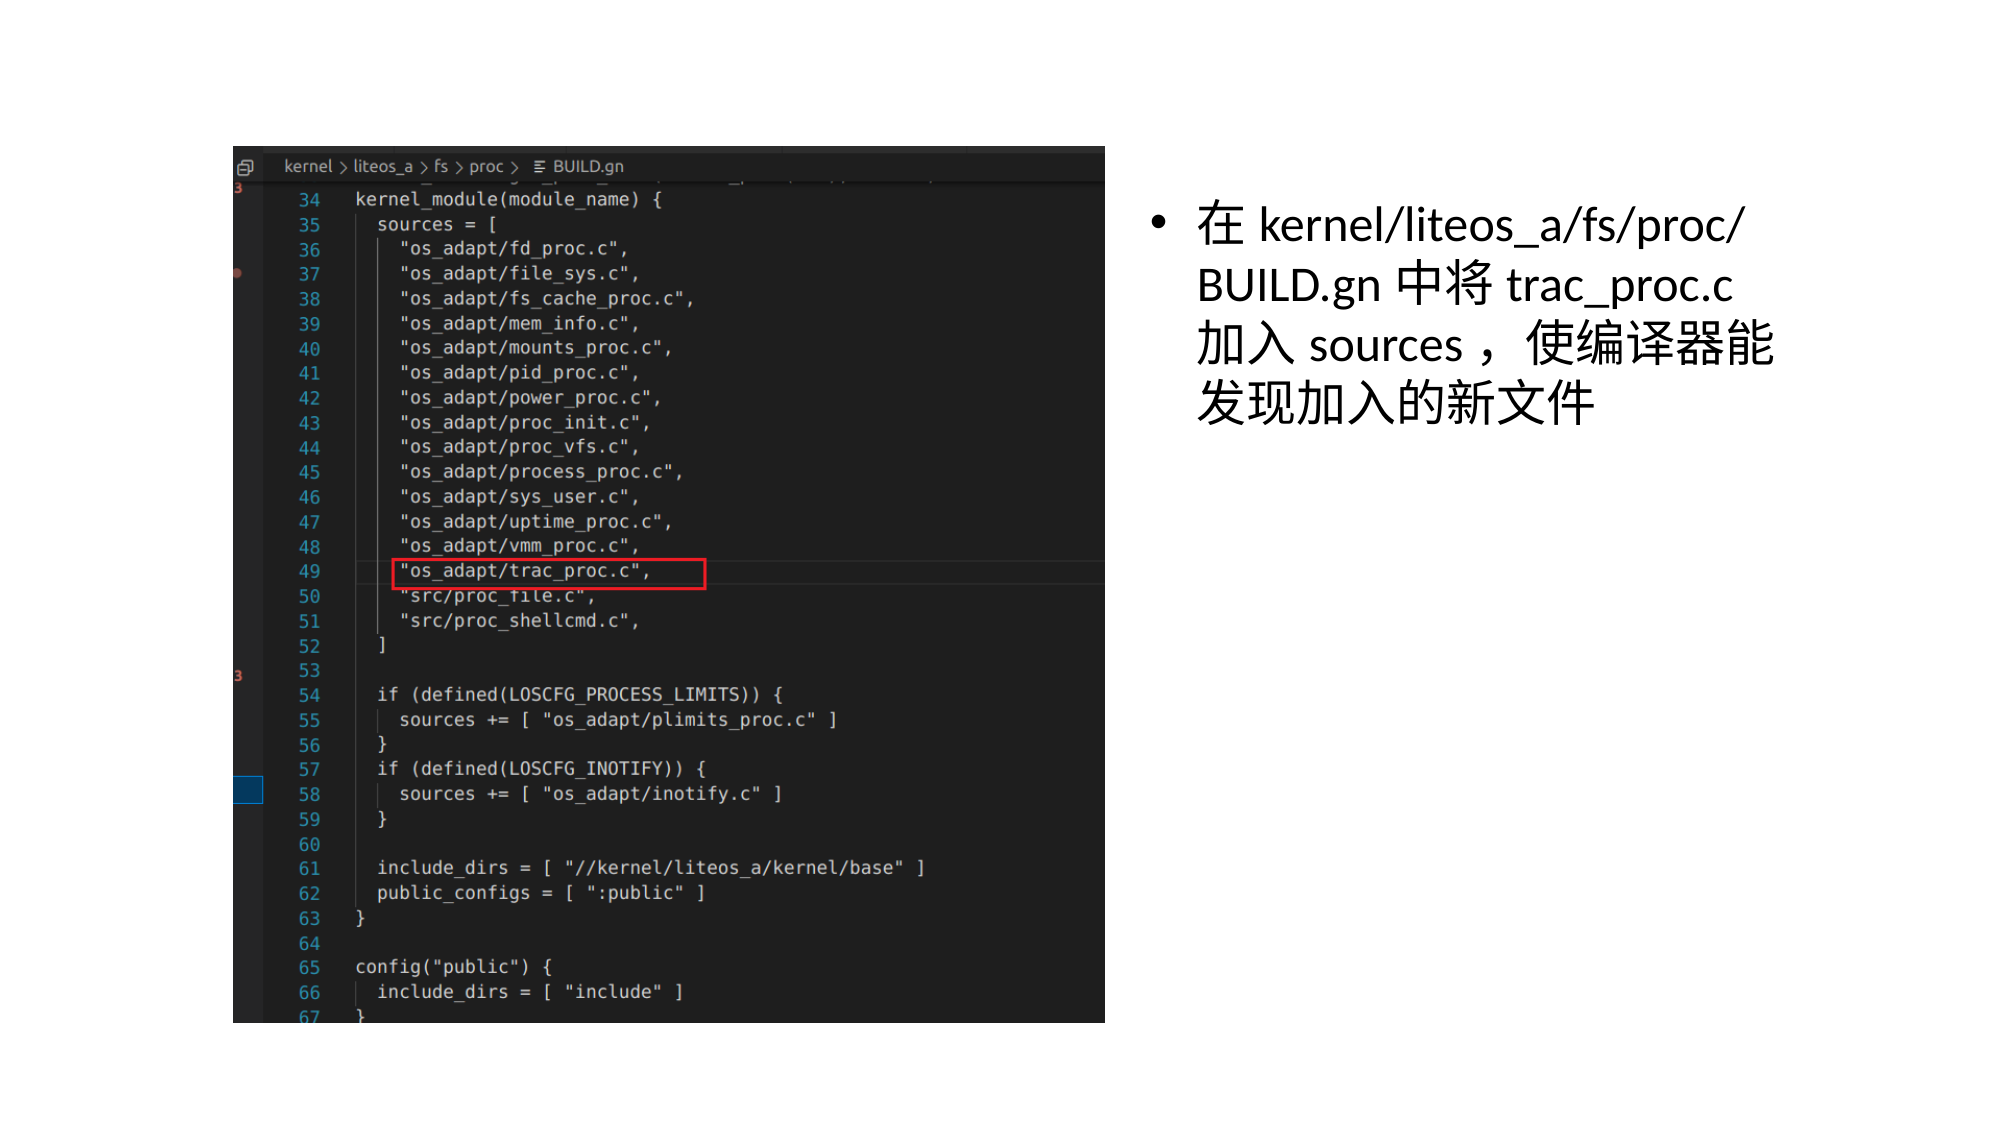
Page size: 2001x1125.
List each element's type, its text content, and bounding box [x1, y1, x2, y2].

picture [233, 146, 1105, 1023]
text_box 在kernel/liteos_a/fs/proc/BUILD.gn中将trac_proc.c加入sources，使编译器能发现加入的新文件 [1135, 183, 1809, 439]
